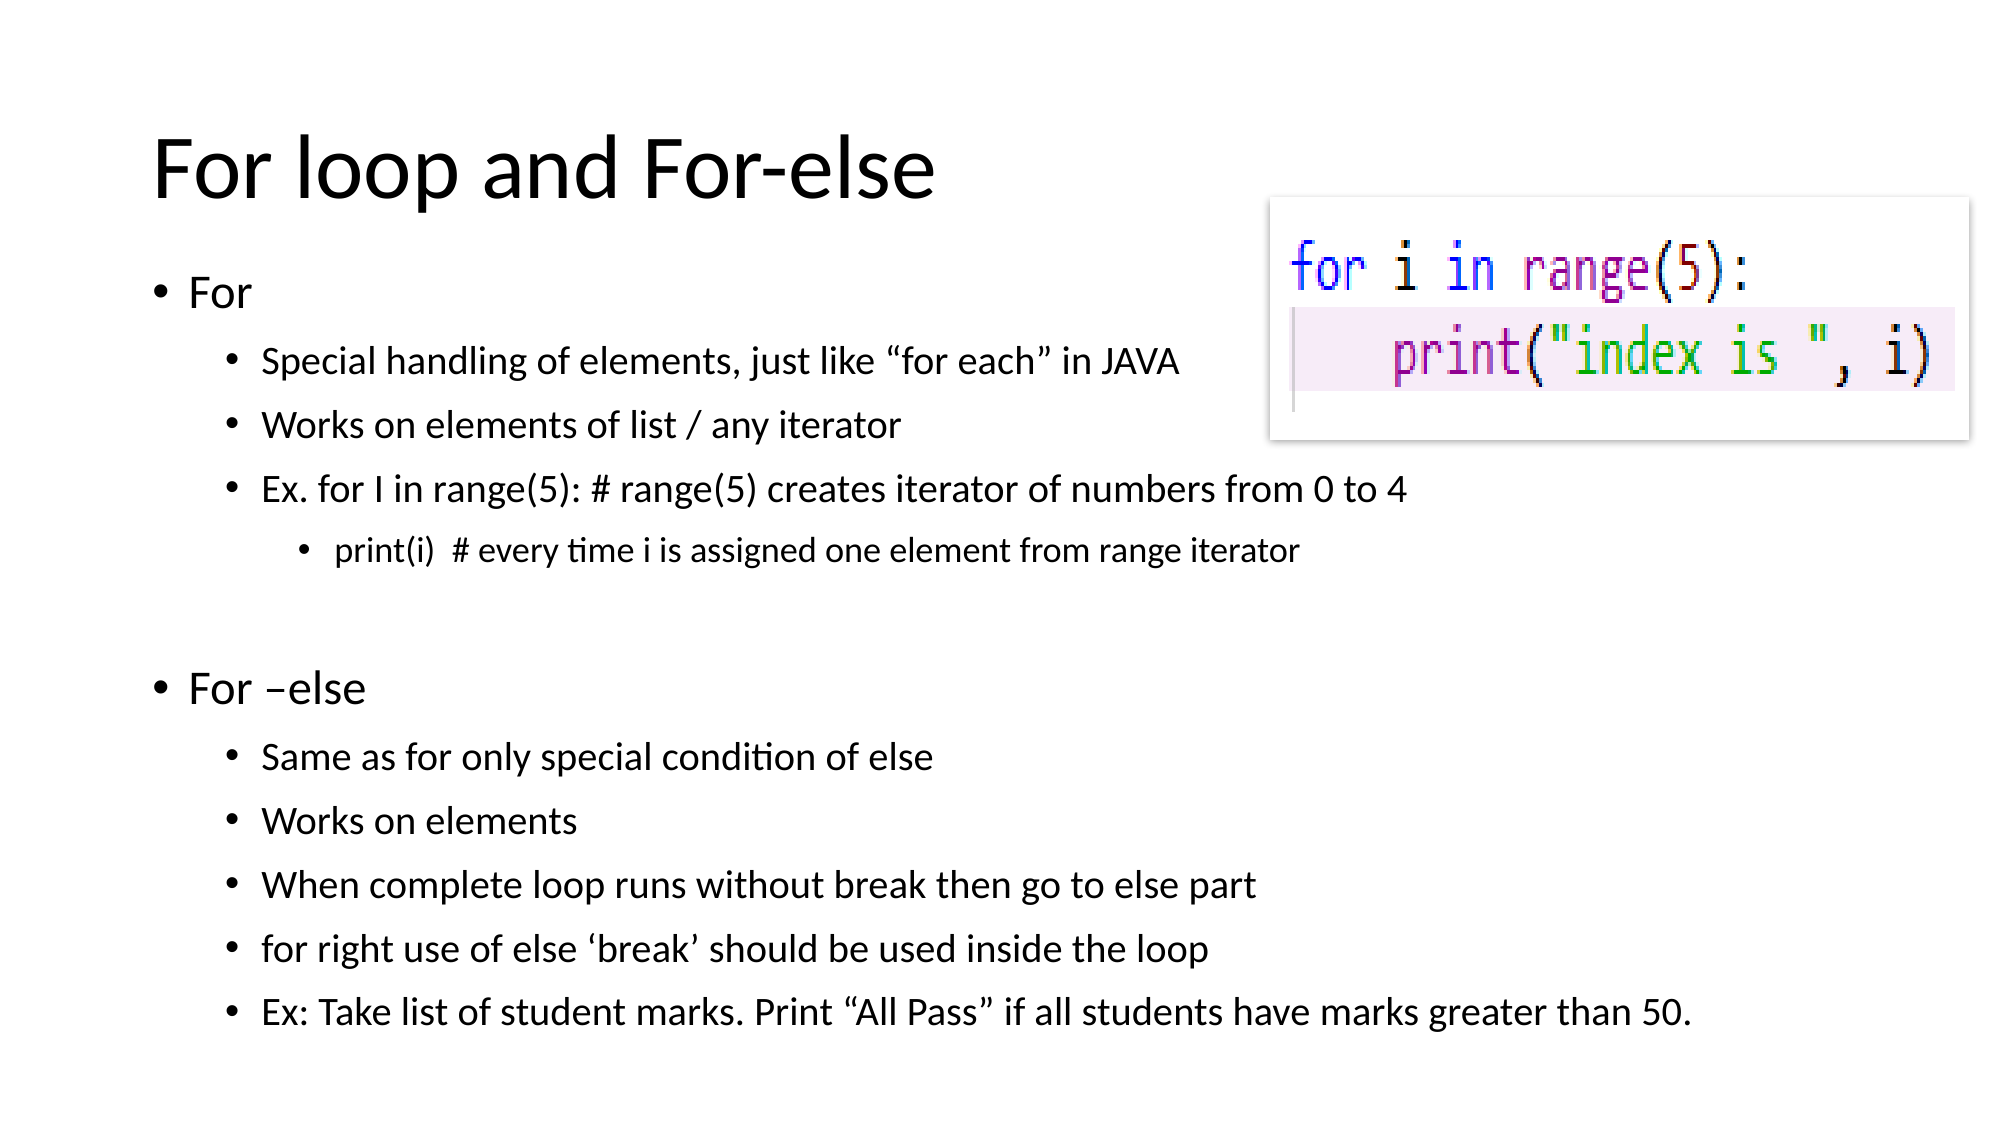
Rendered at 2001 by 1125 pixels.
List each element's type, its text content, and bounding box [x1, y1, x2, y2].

title For loop and For-else [137, 59, 1863, 259]
list For Special handling of elements, just like “for each” in JAVA Works on elements of list / any iterator Ex. for I in range(5): # range(5) creates iterator of numbers from 0 to 4 print(i) # every time i is assigned one element from range iterator For –else Same as for only special condition of else Works on elements When complete loop runs without break then go to else part for right use of else ‘break’ should be used inside the loop Ex: Take list of student marks. Print “All Pass” if all students have marks greater than 50. [137, 259, 1863, 1047]
picture [1283, 211, 1955, 426]
